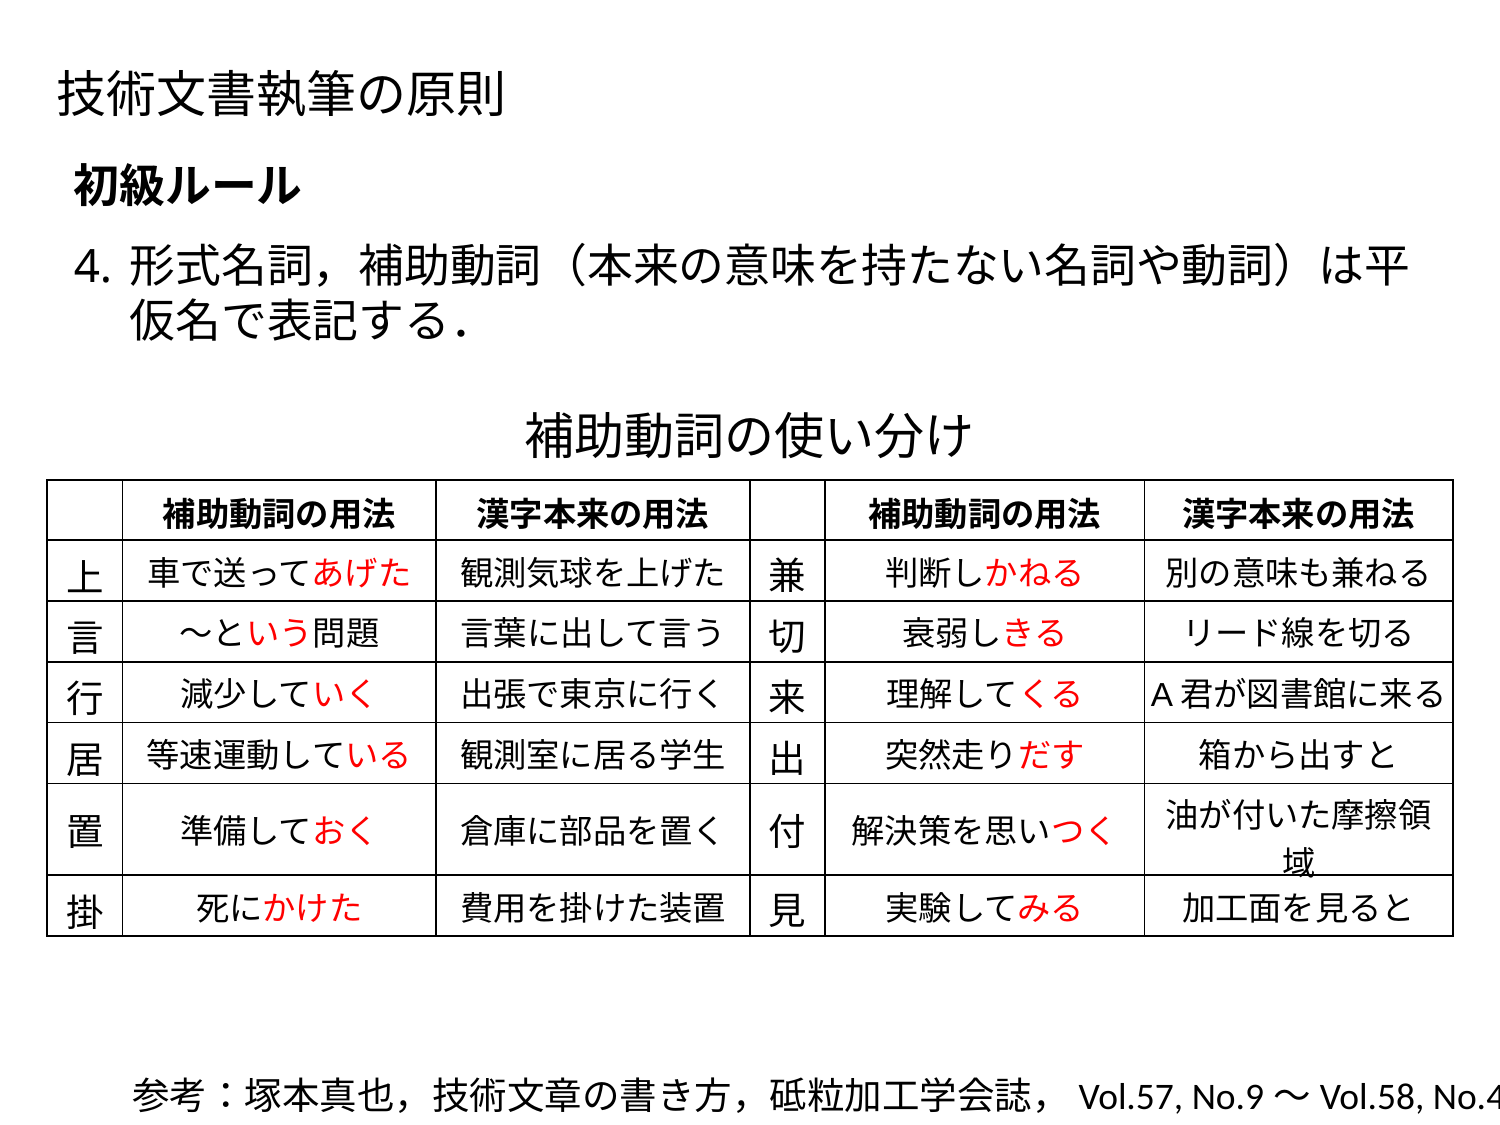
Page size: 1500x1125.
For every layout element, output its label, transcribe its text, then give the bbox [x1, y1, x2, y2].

table_cell 付 [751, 784, 824, 874]
table_cell 費用を掛けた装置 [437, 876, 749, 935]
table_cell 判断しかねる [826, 541, 1144, 600]
table_cell 箱から出すと [1145, 723, 1452, 783]
text_box 技術文書執筆の原則 [41, 54, 522, 130]
table_cell 切 [751, 602, 824, 661]
table_cell 解決策を思いつく [826, 784, 1144, 874]
table_cell 行 [48, 663, 122, 722]
table_cell 死にかけた [123, 876, 435, 935]
table_cell 倉庫に部品を置く [437, 784, 749, 874]
table_cell 加工面を見ると [1145, 876, 1452, 935]
table_cell 言 [48, 602, 122, 661]
table_cell 言葉に出して言う [437, 602, 749, 661]
text_box 参考：塚本真也，技術文章の書き方，砥粒加工学会誌，Vol.57, No.9～Vol.58, No.4. [117, 1064, 1500, 1125]
table_cell 準備しておく [123, 784, 435, 874]
table_cell 別の意味も兼ねる [1145, 541, 1452, 600]
table_header [751, 481, 824, 539]
text_box 補助動詞の使い分け [509, 397, 990, 473]
table_cell 観測室に居る学生 [437, 723, 749, 783]
table_header [48, 481, 122, 539]
table_cell A君が図書館に来る [1145, 663, 1452, 722]
table_header 漢字本来の用法 [1145, 481, 1452, 539]
table_cell 等速運動している [123, 723, 435, 783]
table_cell 油が付いた摩擦領域 [1145, 784, 1452, 874]
table_cell 置 [48, 784, 122, 874]
table_cell リード線を切る [1145, 602, 1452, 661]
table_cell 実験してみる [826, 876, 1144, 935]
table_cell 見 [751, 876, 824, 935]
table_cell 兼 [751, 541, 824, 600]
table_cell 来 [751, 663, 824, 722]
table_cell 衰弱しきる [826, 602, 1144, 661]
table_cell 出 [751, 723, 824, 783]
table_cell 出張で東京に行く [437, 663, 749, 722]
table_cell 観測気球を上げた [437, 541, 749, 600]
table_cell 掛 [48, 876, 122, 935]
table_header 補助動詞の用法 [123, 481, 435, 539]
table_cell 上 [48, 541, 122, 600]
table_cell 突然走りだす [826, 723, 1144, 783]
table_header 漢字本来の用法 [437, 481, 749, 539]
table_cell 理解してくる [826, 663, 1144, 722]
text_box 初級ルール 4. 形式名詞，補助動詞（本来の意味を持たない名詞や動詞）は平仮名で表記する． [58, 148, 1442, 354]
table_cell ～という問題 [123, 602, 435, 661]
table_cell 減少していく [123, 663, 435, 722]
table_header 補助動詞の用法 [826, 481, 1144, 539]
table_cell 車で送ってあげた [123, 541, 435, 600]
table_cell 居 [48, 723, 122, 783]
